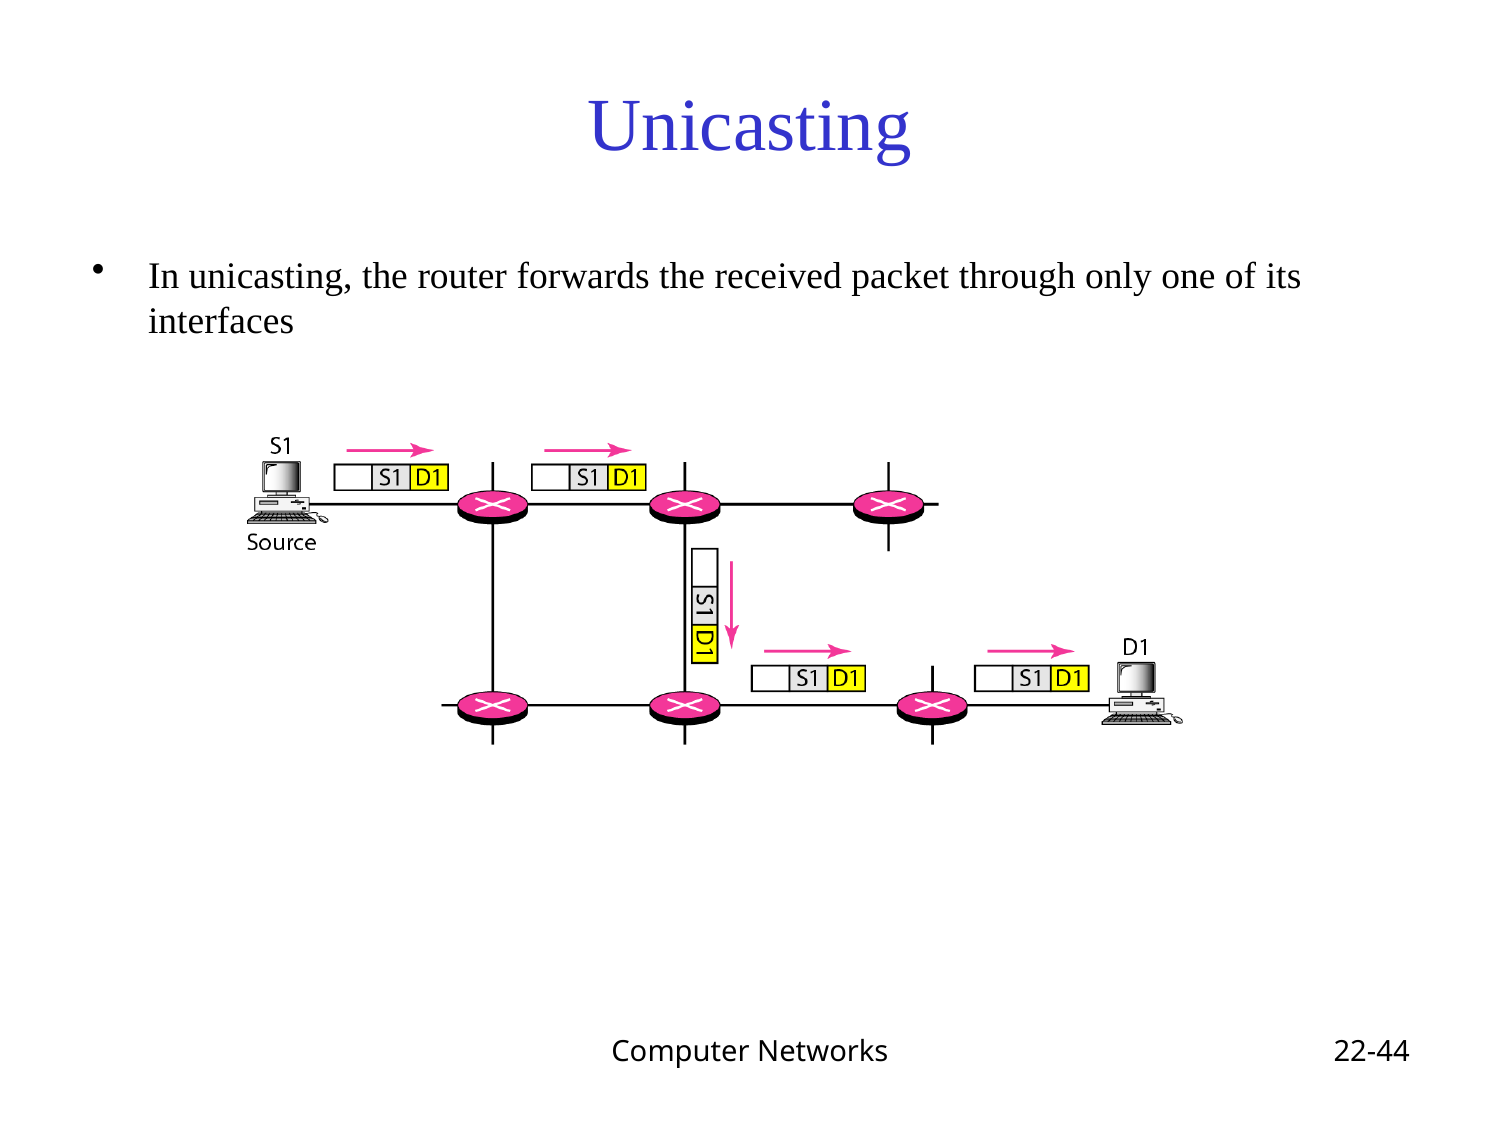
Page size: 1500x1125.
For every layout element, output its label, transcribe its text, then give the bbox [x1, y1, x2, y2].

picture [245, 433, 1184, 745]
footer Computer Networks [512, 1024, 988, 1103]
title Unicasting [75, 45, 1425, 197]
slide_number 22-44 [1074, 1024, 1426, 1103]
list In unicasting, the router forwards the received packet through only one of its interfaces [76, 243, 1427, 375]
